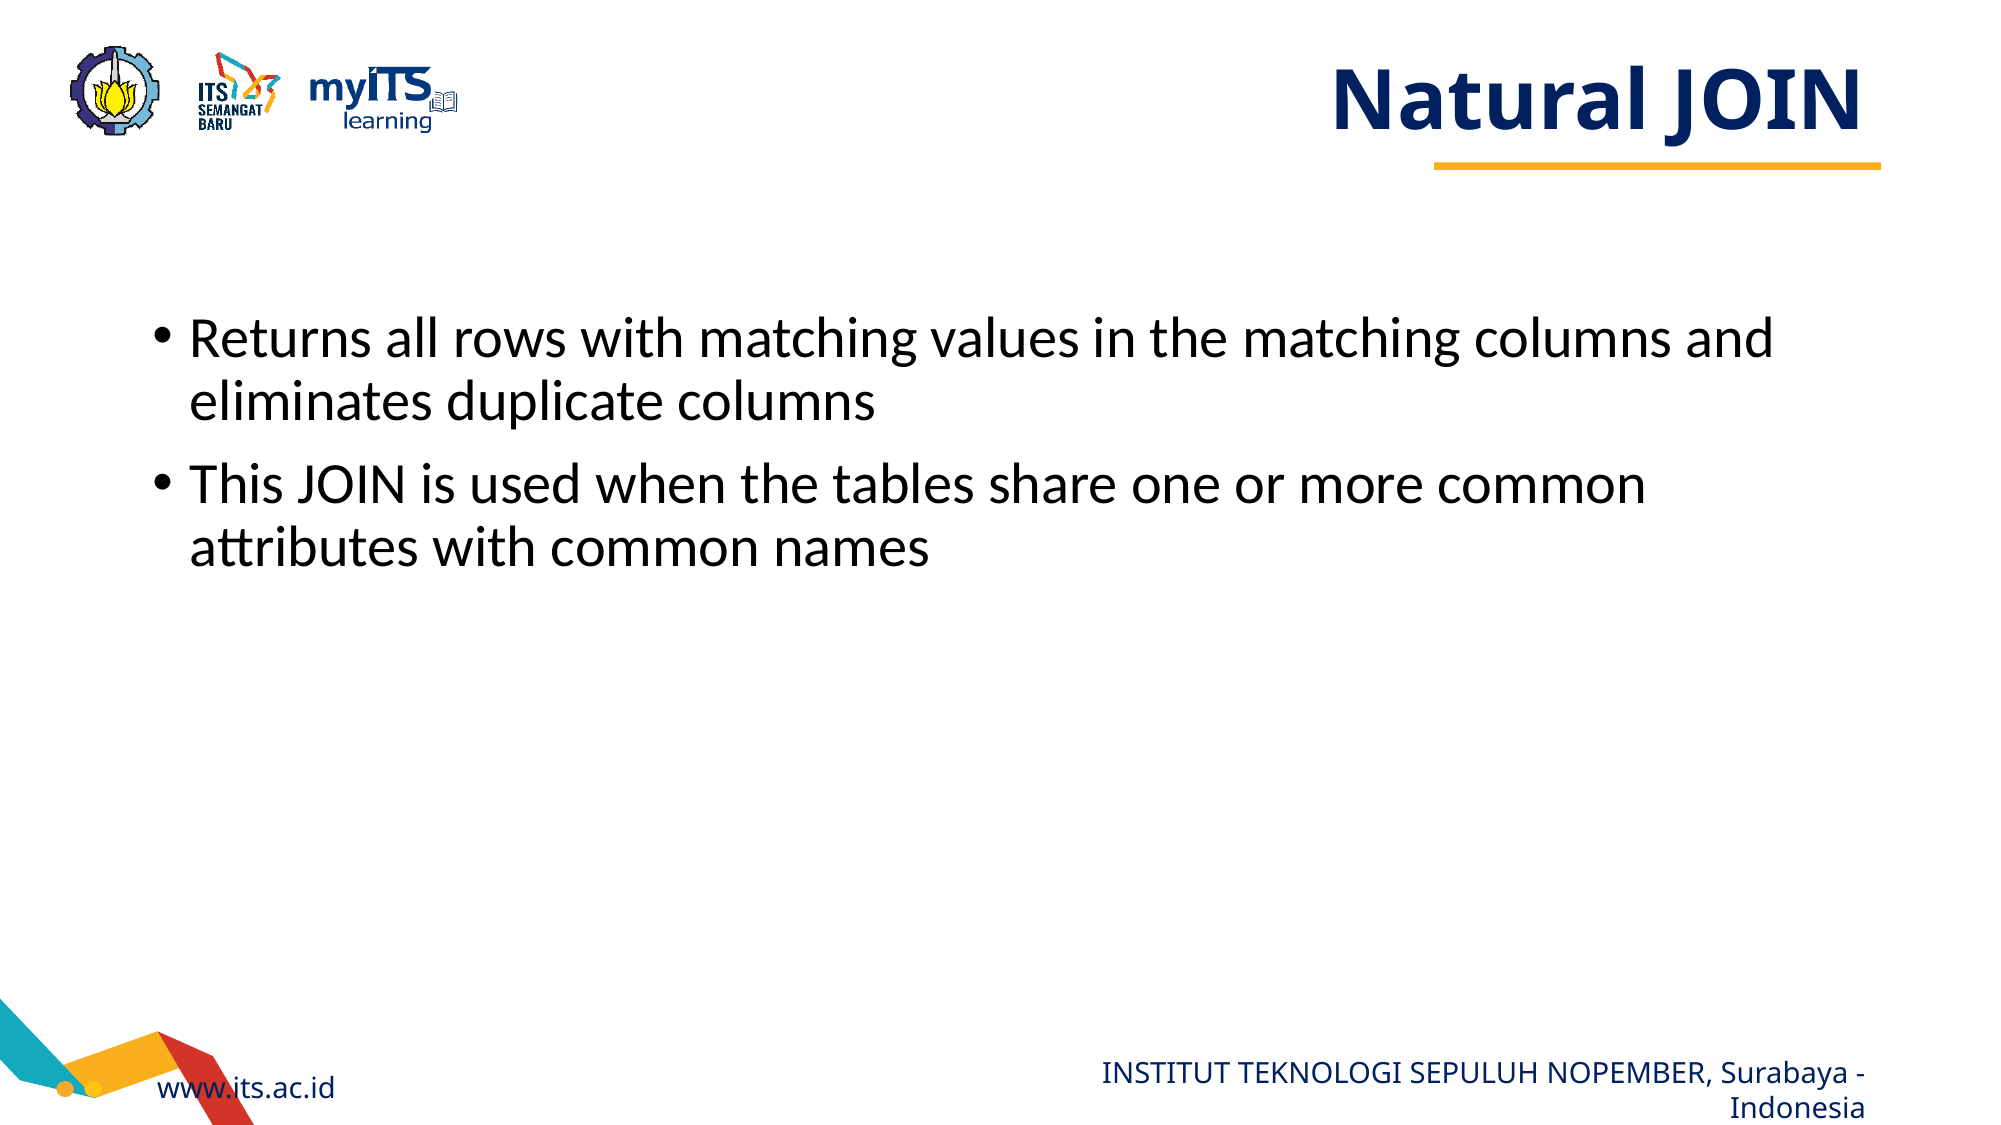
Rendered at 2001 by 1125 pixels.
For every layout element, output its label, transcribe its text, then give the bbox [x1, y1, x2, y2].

picture [188, 39, 482, 150]
text_box INSTITUT TEKNOLOGI SEPULUH NOPEMBER, Surabaya - Indonesia [944, 1046, 1881, 1125]
picture [69, 45, 160, 136]
picture [0, 1019, 275, 1125]
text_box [56, 1080, 102, 1098]
text_box [1433, 161, 1882, 171]
text_box Natural JOIN [696, 17, 1881, 156]
list Returns all rows with matching values in the matching columns and eliminates duplicate columns This JOIN is used when the tables share one or more common attributes with common names [137, 299, 1800, 1062]
text_box www.its.ac.id [275, 1062, 785, 1112]
